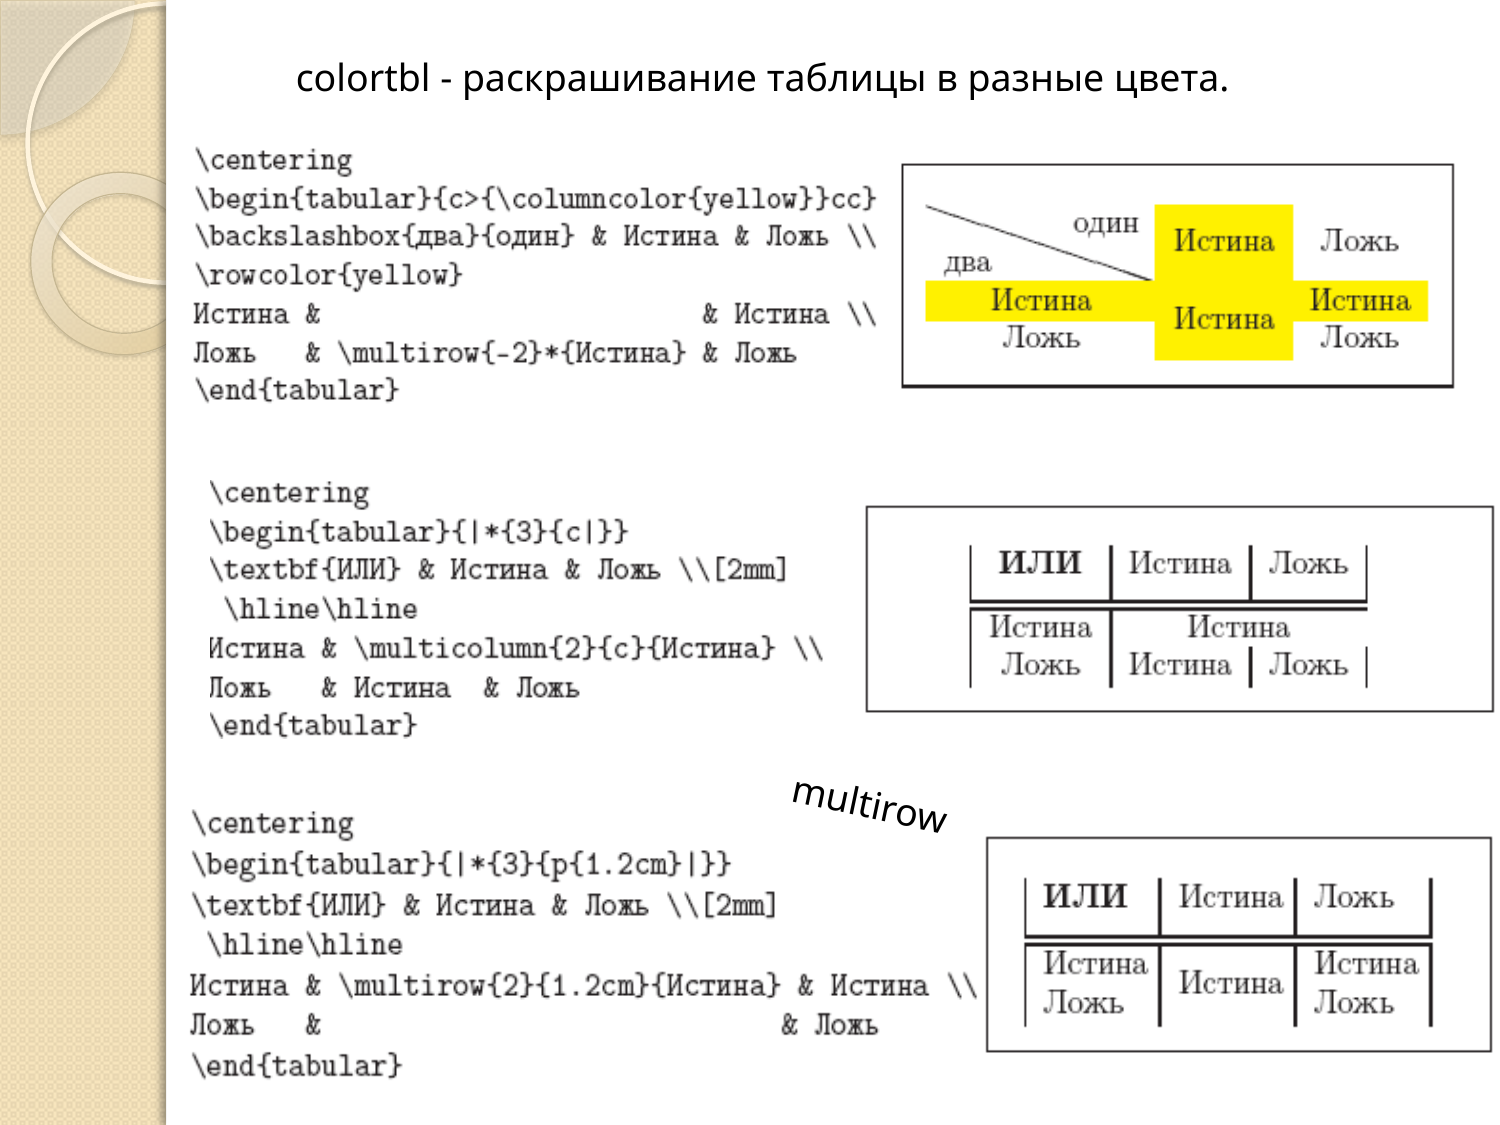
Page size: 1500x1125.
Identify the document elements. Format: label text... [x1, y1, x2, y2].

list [187, 808, 1500, 1091]
picture [210, 480, 1500, 739]
text_box multirow [773, 754, 968, 805]
text_box colortbl - раскрашивание таблицы в разные цвета. [281, 46, 1289, 107]
picture [187, 140, 1471, 411]
